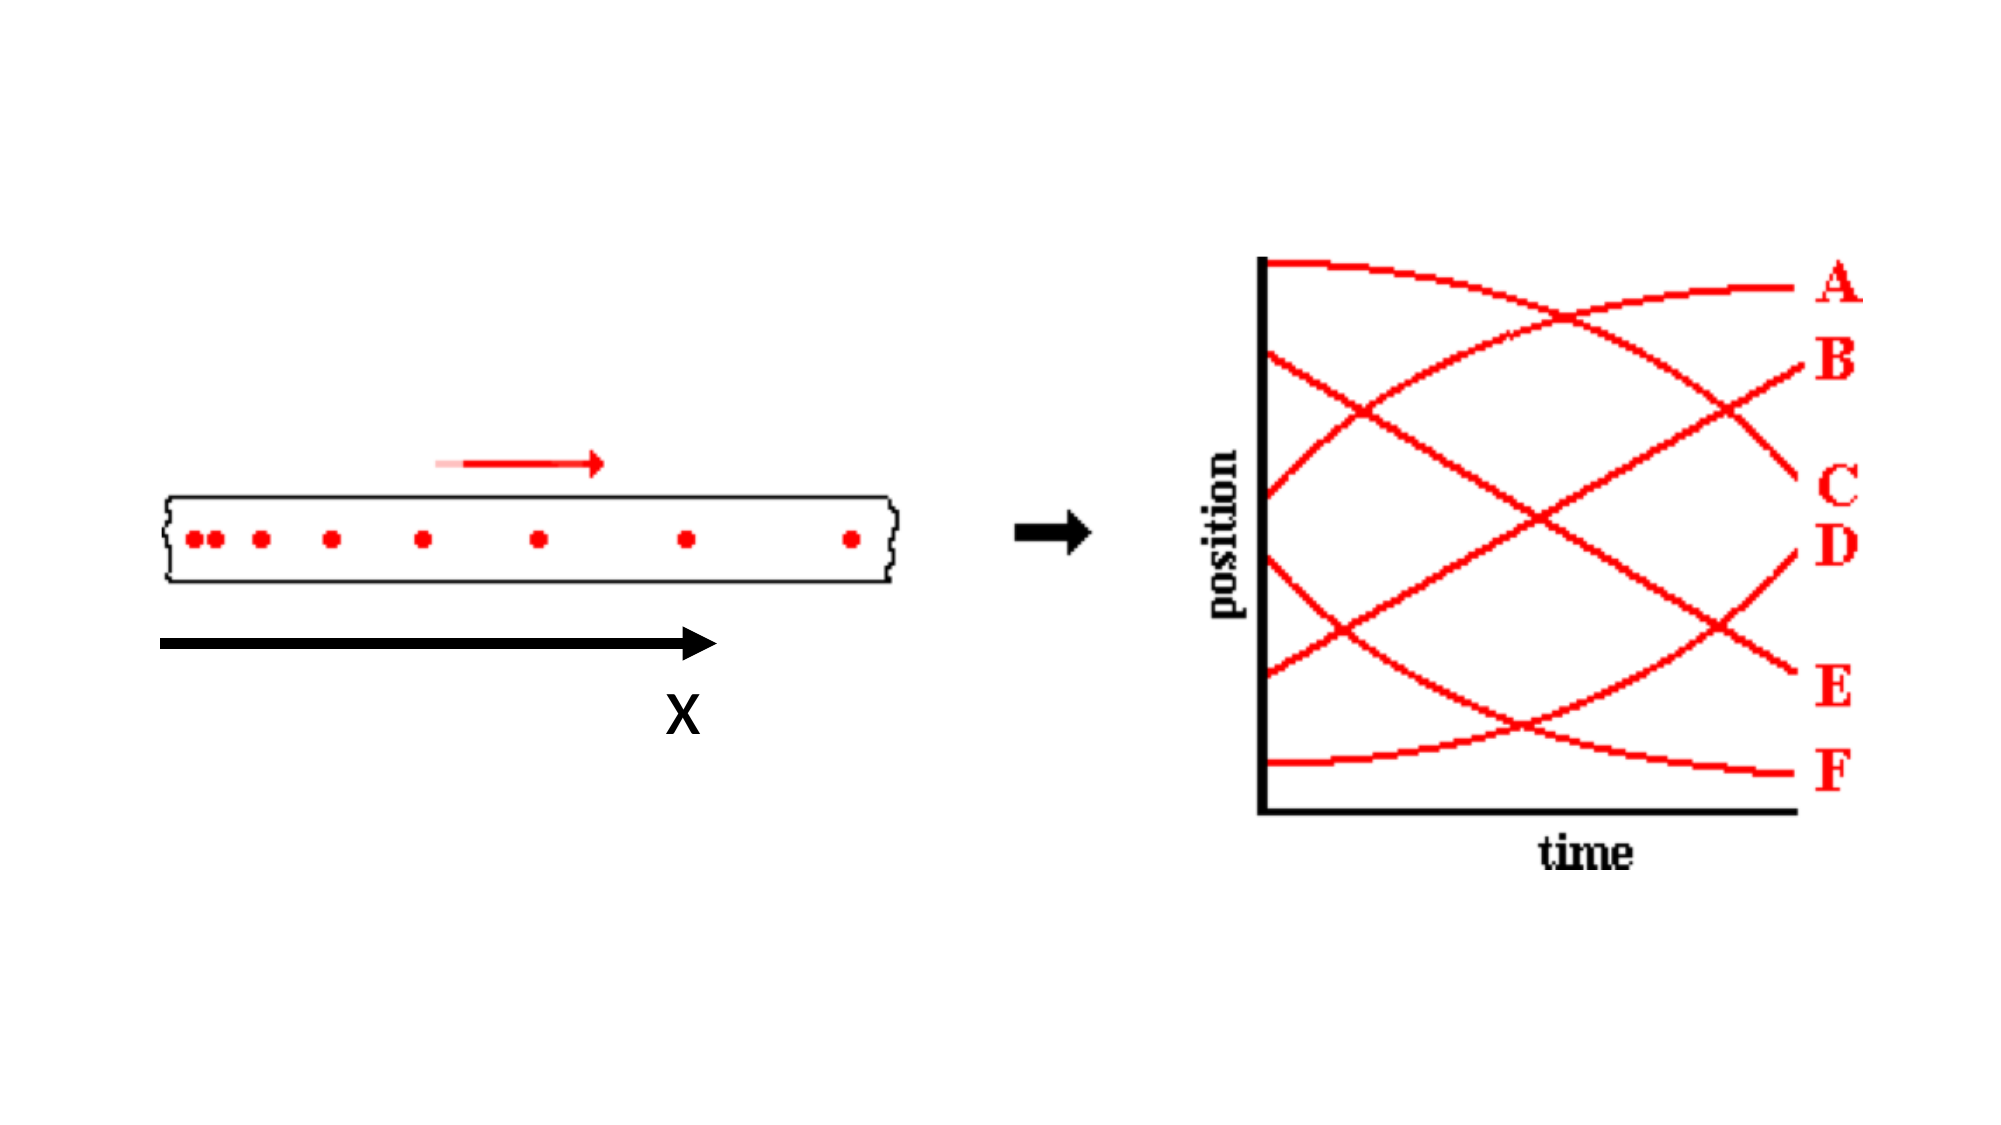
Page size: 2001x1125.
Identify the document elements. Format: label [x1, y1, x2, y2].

text_box [160, 643, 717, 760]
picture [160, 255, 1863, 870]
